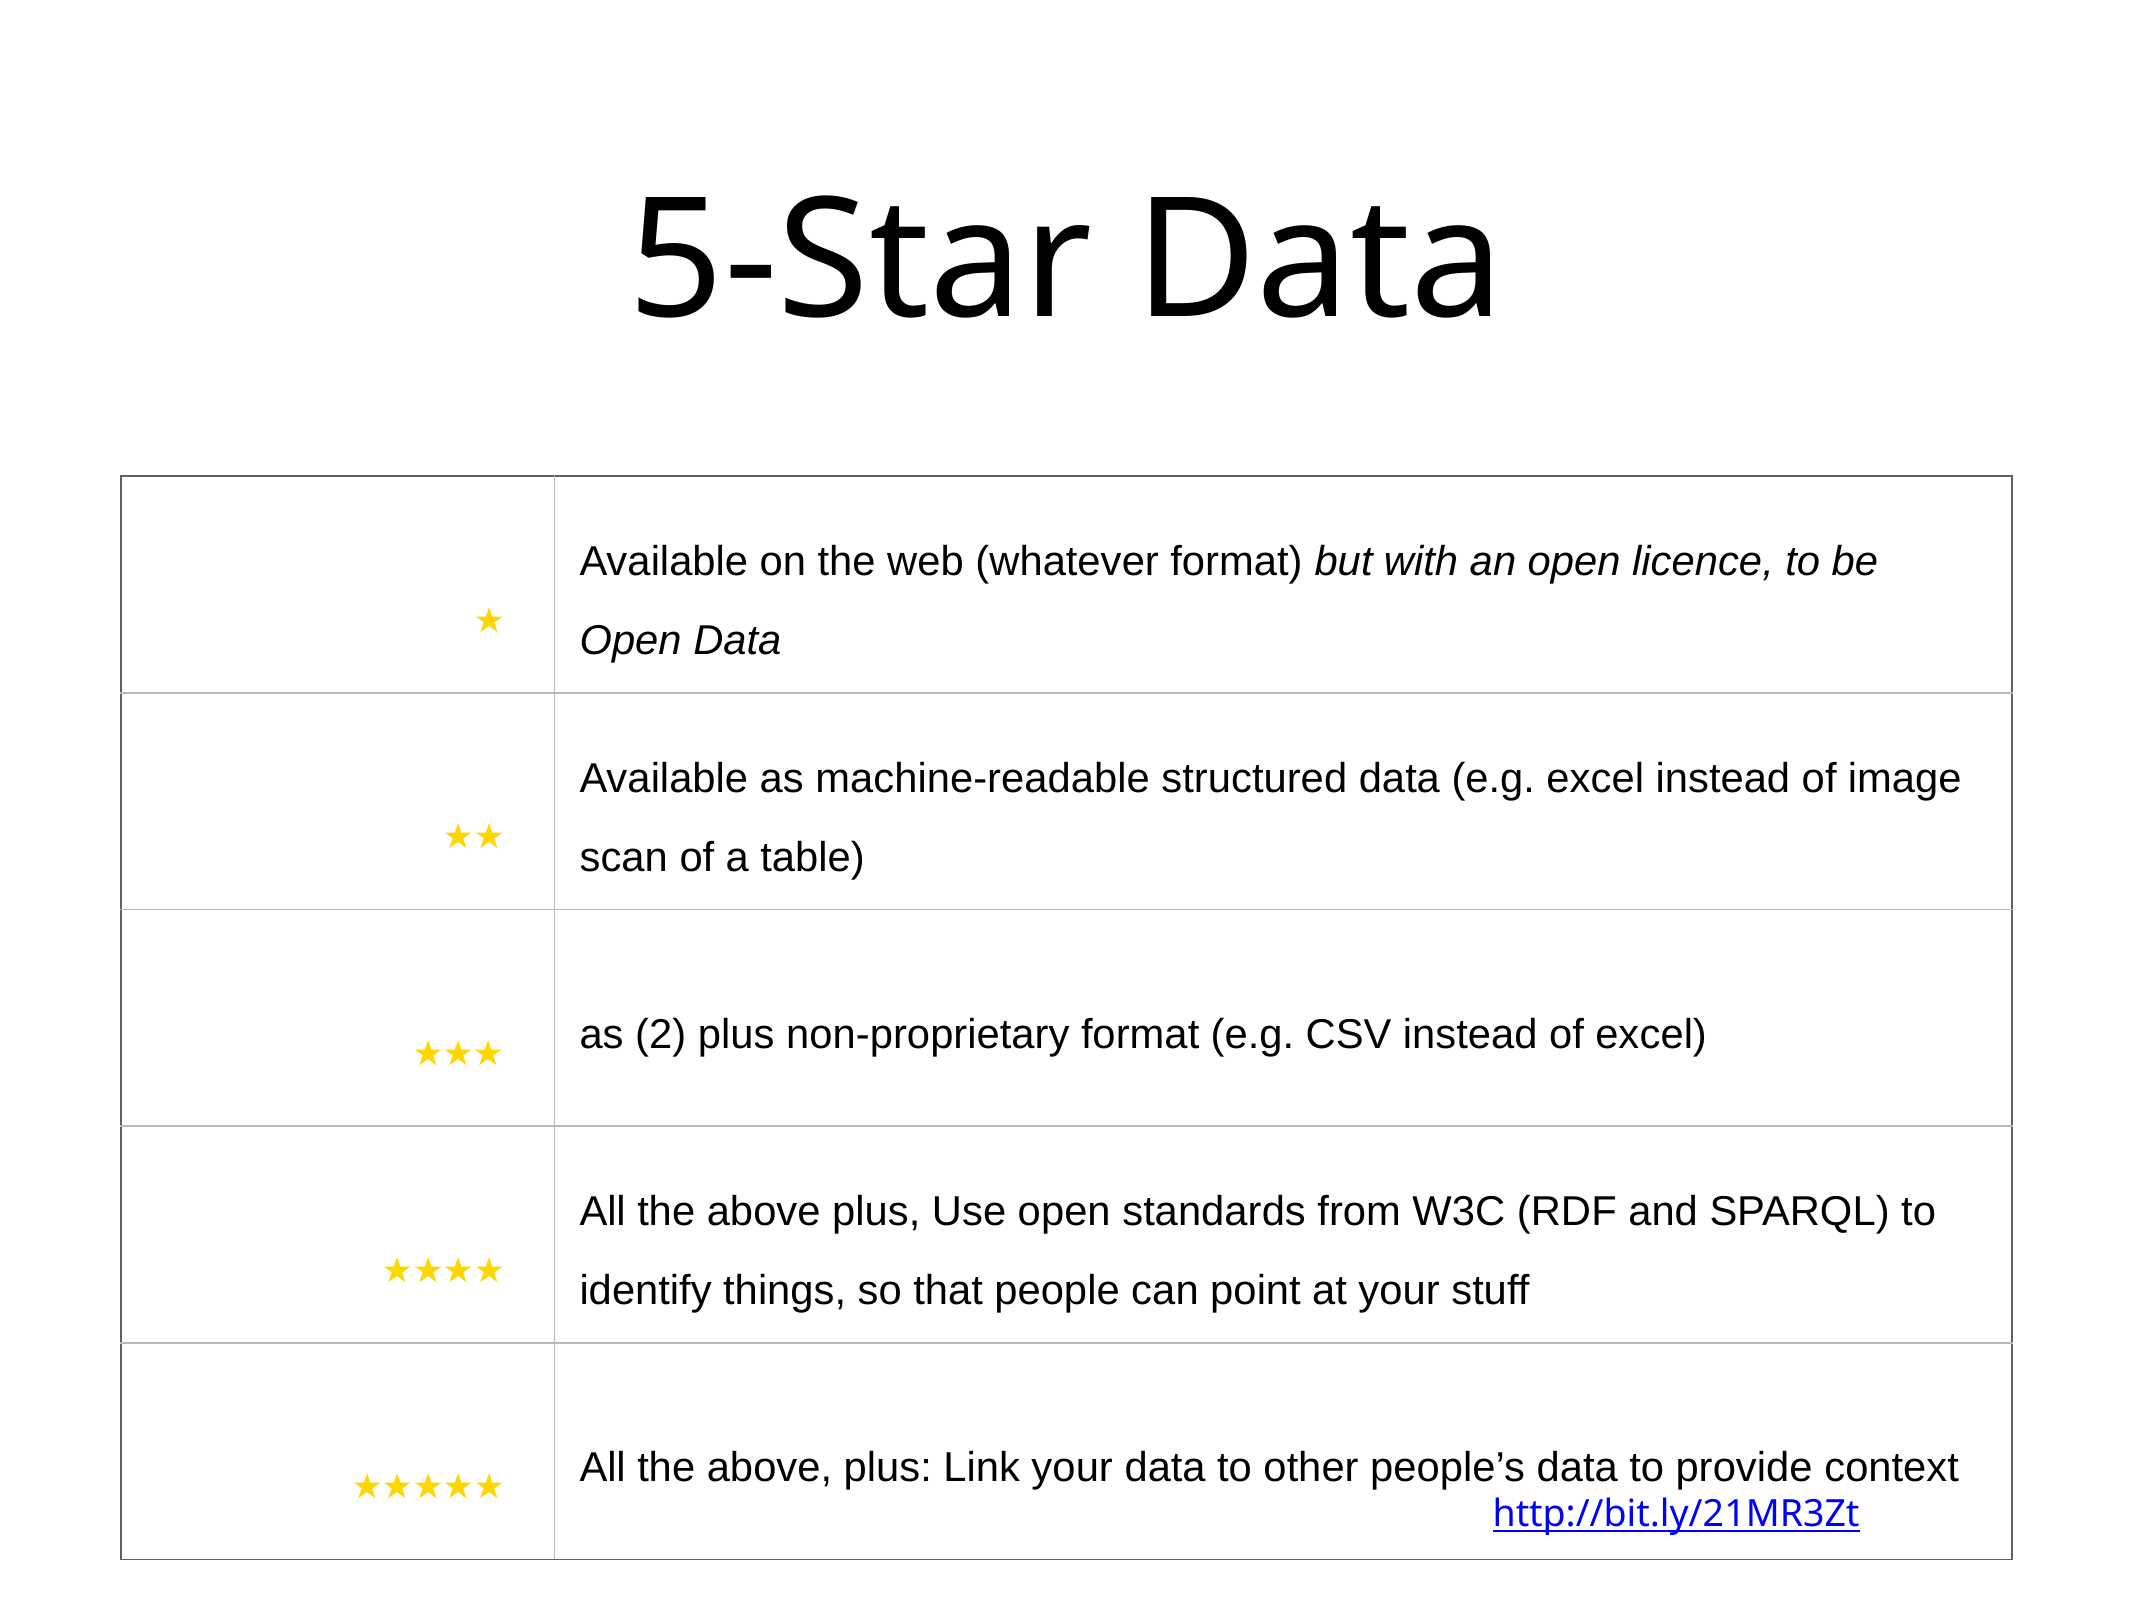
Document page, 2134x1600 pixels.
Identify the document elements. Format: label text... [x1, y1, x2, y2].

table_cell ★★★ [122, 910, 554, 1125]
table_cell All the above, plus: Link your data to other people’s data to provide context [555, 1344, 2011, 1559]
text_box http://bit.ly/21MR3Zt [1484, 1480, 1868, 1549]
table_cell All the above plus, Use open standards from W3C (RDF and SPARQL) to identify things, so that people can point at your stuff [555, 1127, 2011, 1342]
table_cell ★★ [122, 694, 554, 909]
table_cell ★★★★ [122, 1127, 554, 1342]
table_cell Available as machine-readable structured data (e.g. excel instead of image scan of a table) [555, 694, 2011, 909]
table_header ★ [122, 477, 554, 692]
table_header Available on the web (whatever format) but with an open licence, to be Open Data [555, 477, 2011, 692]
table_cell ★★★★★ [122, 1344, 554, 1559]
title 5-Star Data [155, 72, 1978, 428]
table_cell as (2) plus non-proprietary format (e.g. CSV instead of excel) [555, 910, 2011, 1125]
